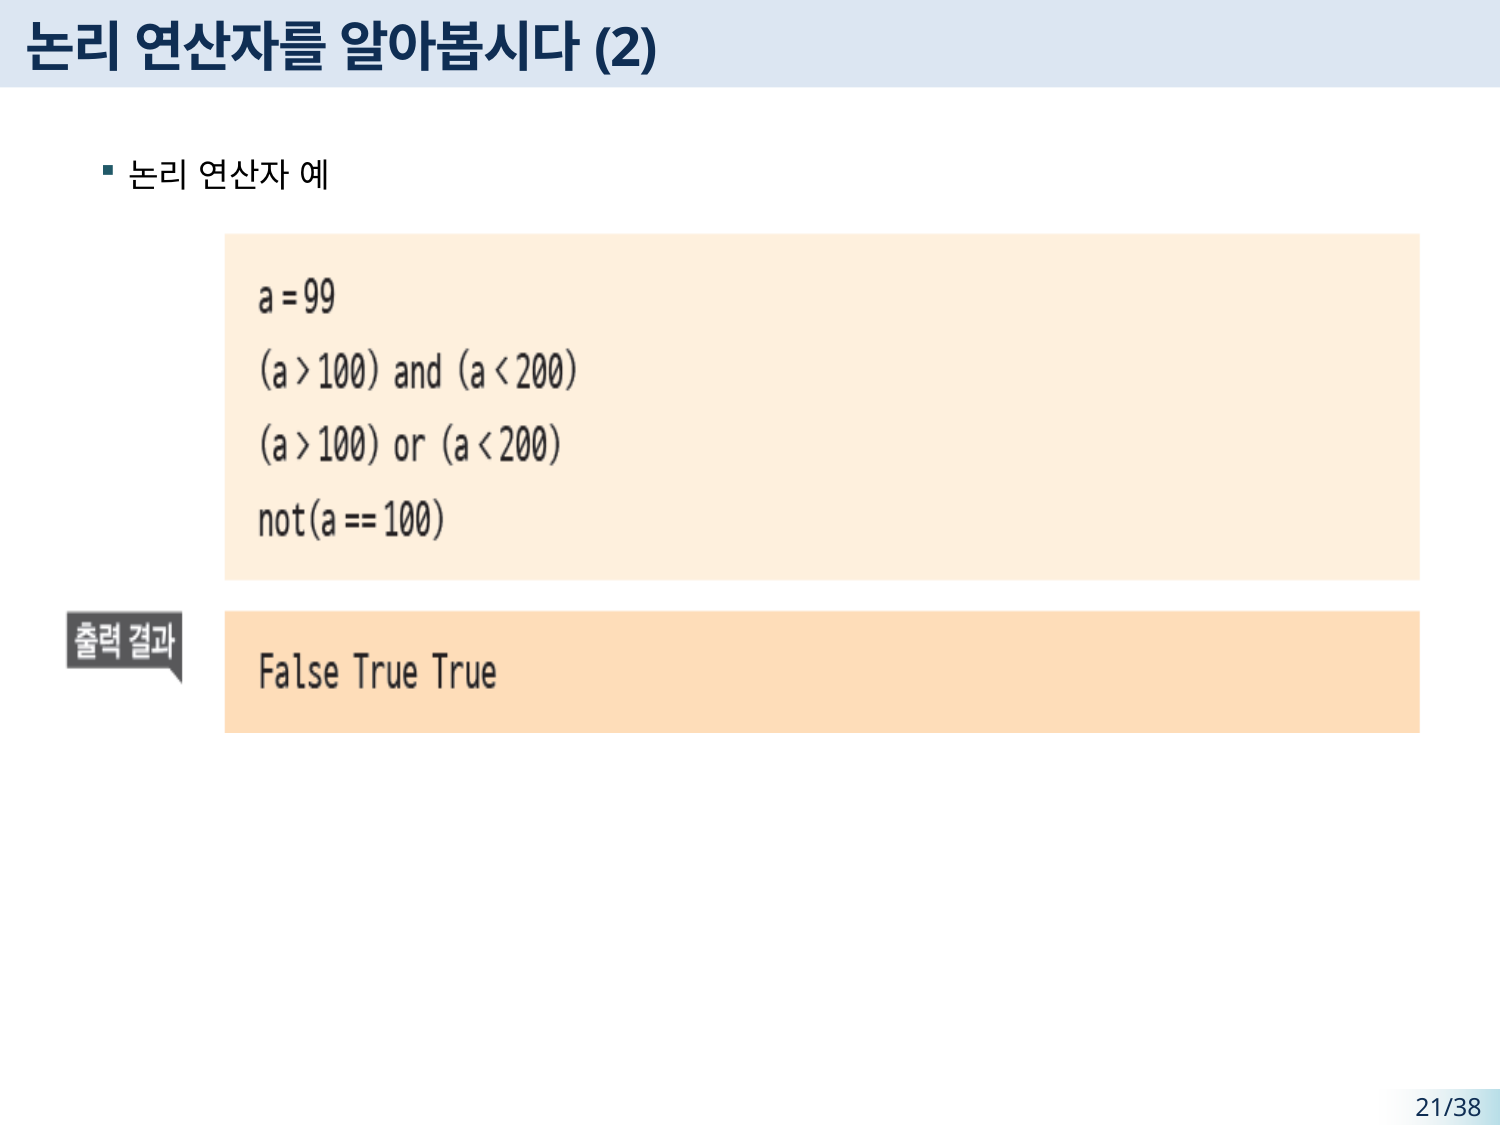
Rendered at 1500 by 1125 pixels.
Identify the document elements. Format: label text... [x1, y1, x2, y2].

list 논리 연산자 예 [10, 126, 1481, 1057]
picture [63, 229, 1423, 733]
title 논리 연산자를 알아봅시다(2) [10, 5, 1288, 84]
